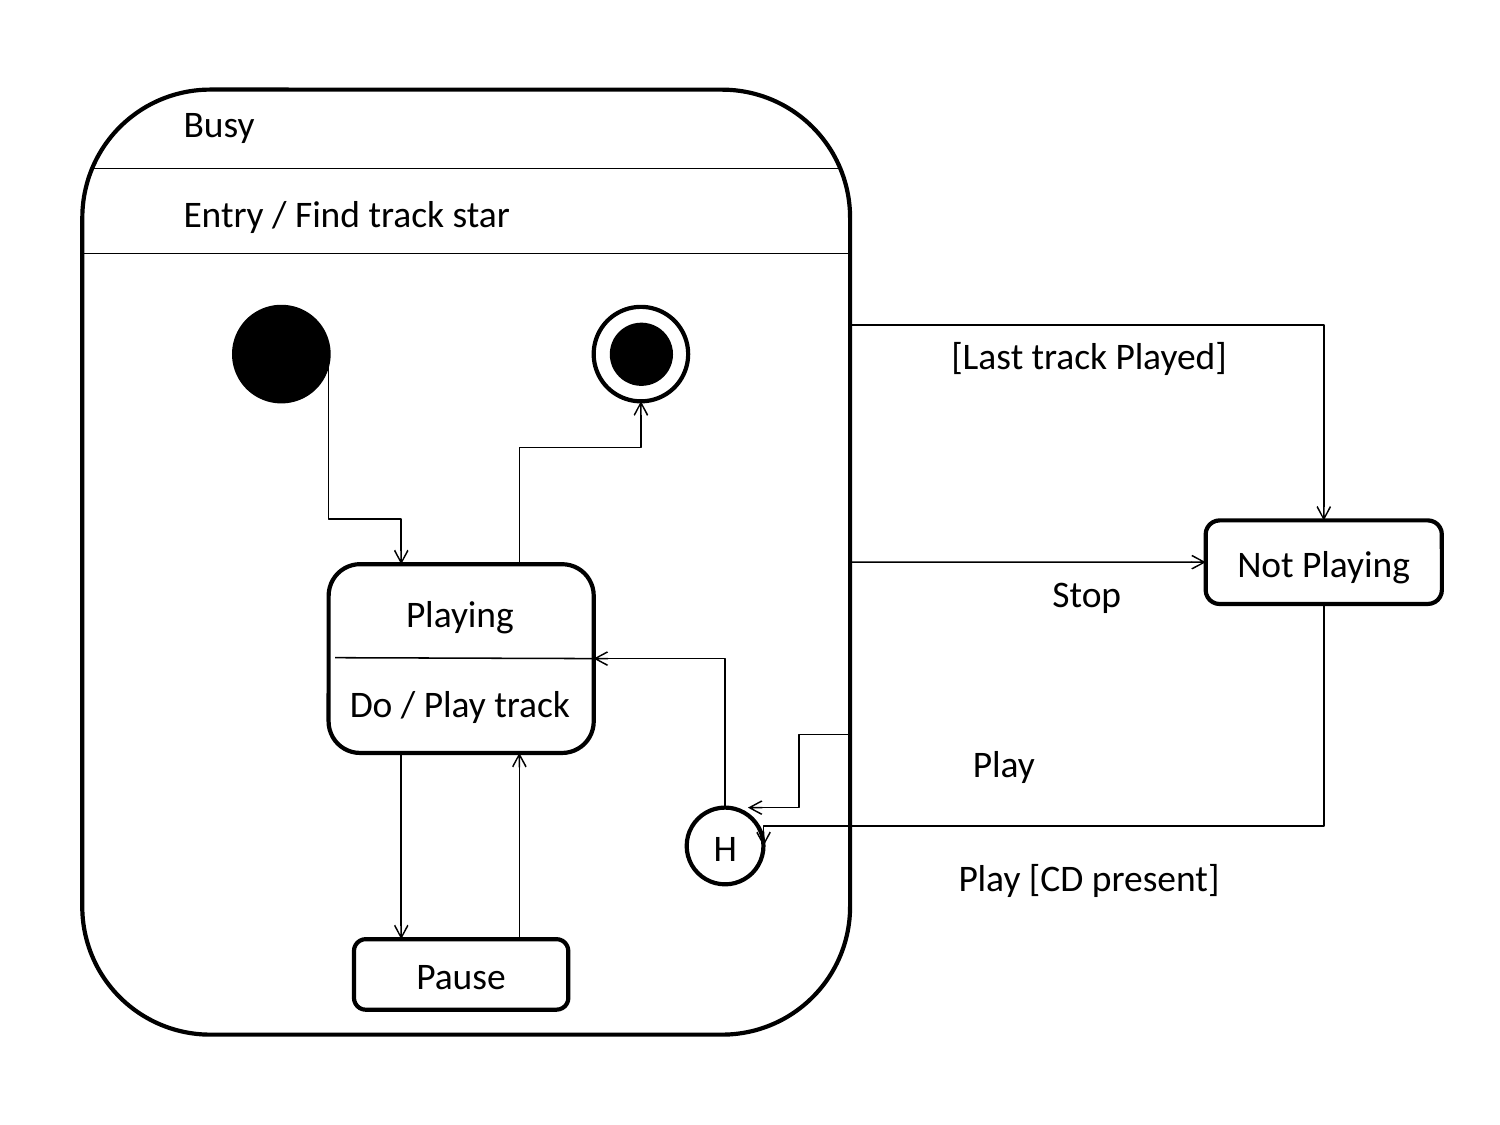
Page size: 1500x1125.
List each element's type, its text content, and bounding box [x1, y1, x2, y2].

text_box [231, 304, 331, 404]
text_box [326, 562, 596, 756]
text_box Play [CD present] [1170, 847, 1235, 907]
text_box Pause [351, 937, 571, 1012]
text_box [591, 304, 691, 404]
text_box H [684, 807, 766, 887]
text_box [80, 87, 853, 1037]
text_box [328, 353, 402, 565]
text_box Busy Entry / Find track star [168, 92, 526, 167]
text_box Playing Do / Play track [334, 582, 585, 658]
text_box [451, 421, 662, 497]
text_box Busy Entry / Find track star [168, 177, 526, 243]
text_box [849, 324, 1324, 521]
text_box Not Playing [1203, 518, 1444, 607]
text_box Playing Do / Play track [334, 665, 581, 733]
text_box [747, 734, 851, 808]
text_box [922, 444, 1165, 1006]
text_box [584, 667, 735, 800]
text_box [609, 322, 674, 386]
